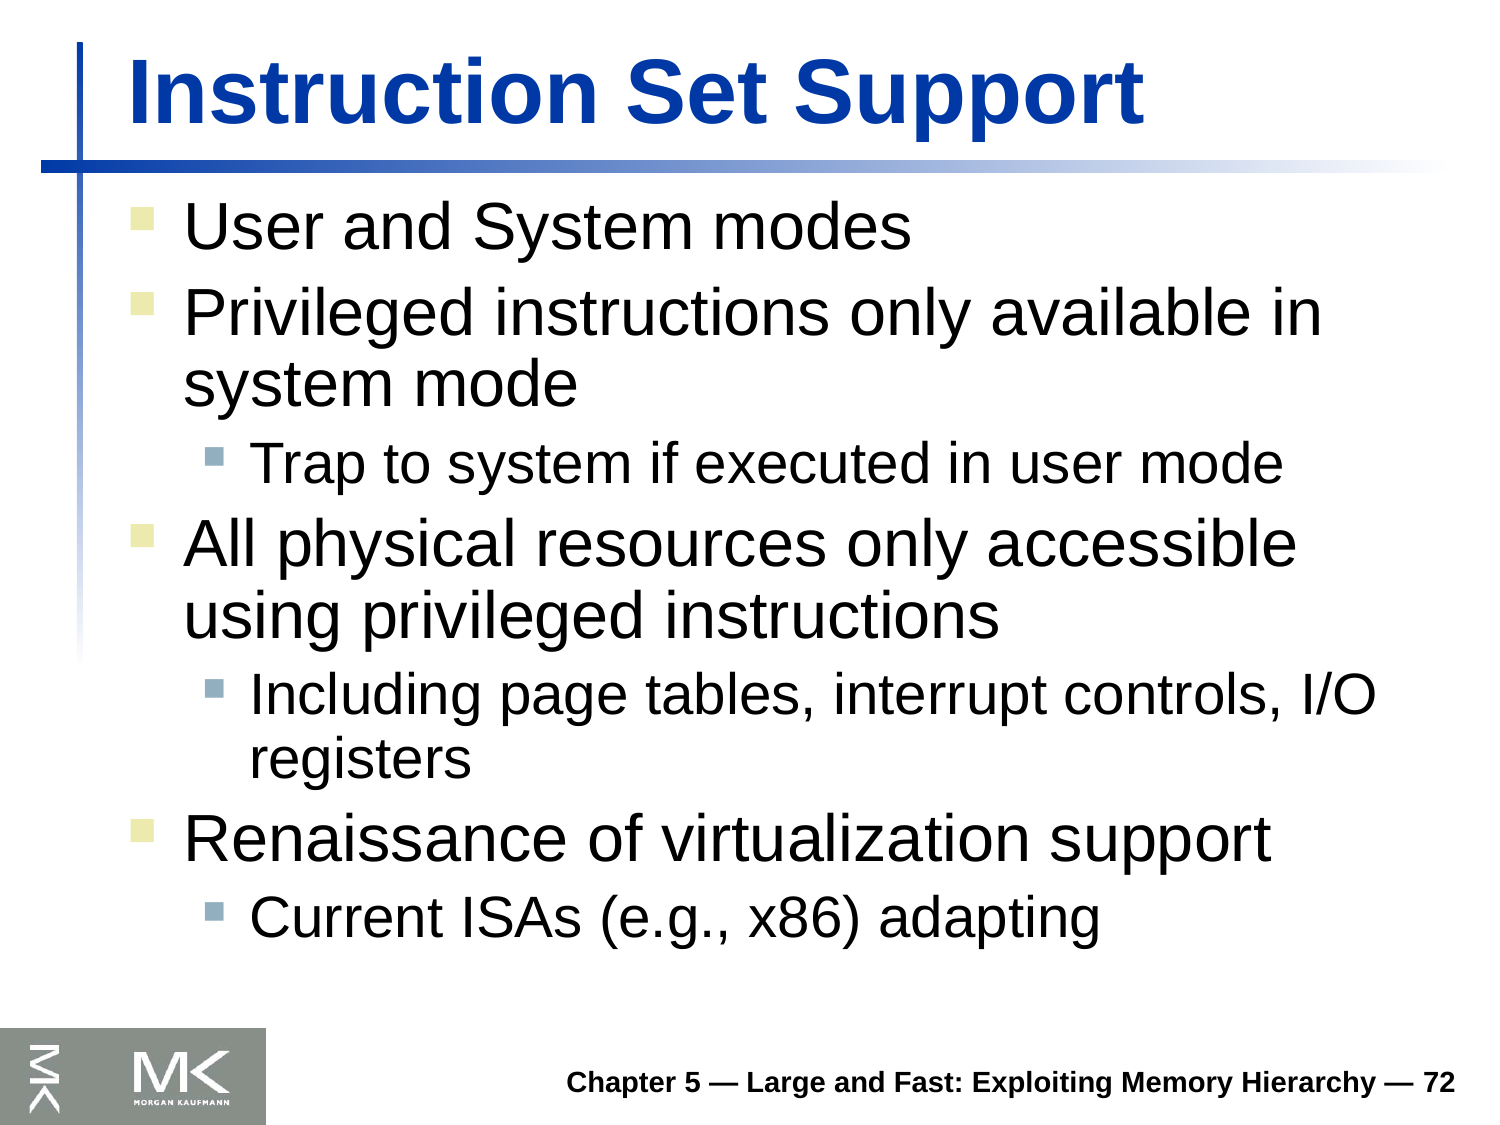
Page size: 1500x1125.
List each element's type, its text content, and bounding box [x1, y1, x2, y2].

footer Chapter 5 — Large and Fast: Exploiting Memory Hierarchy — 72 [277, 1046, 1471, 1106]
title Instruction Set Support [112, 23, 1468, 149]
list User and System modes Privileged instructions only available in system mode Trap to system if executed in user mode All physical resources only accessible using privileged instructions Including page tables, interrupt controls, I/O registers Renaissance of virtualization support Current ISAs (e.g., x86) adapting [112, 184, 1469, 1024]
picture [0, 1028, 266, 1125]
